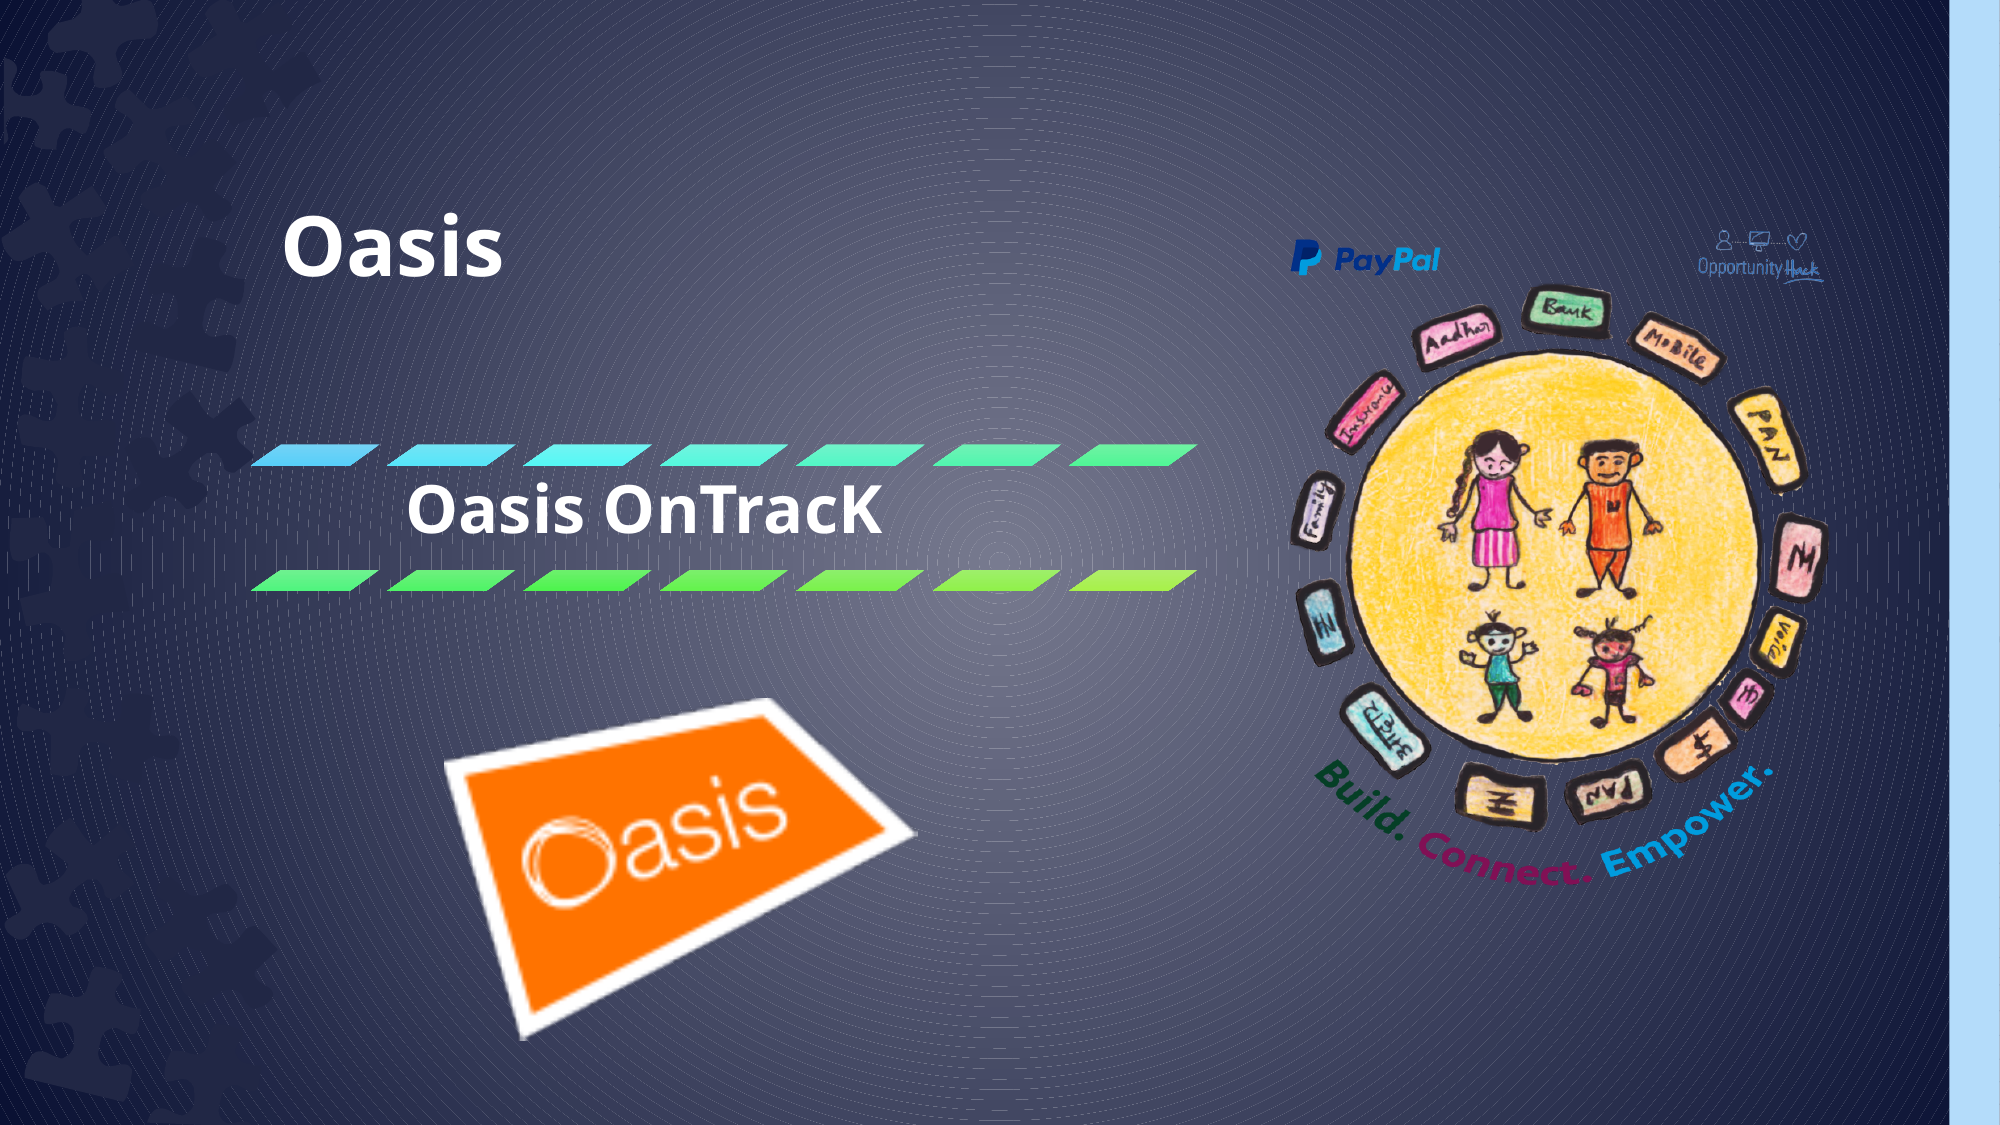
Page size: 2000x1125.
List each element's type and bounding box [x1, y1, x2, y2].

list [1165, 169, 1925, 965]
picture [444, 698, 918, 1041]
list [196, 78, 1272, 870]
